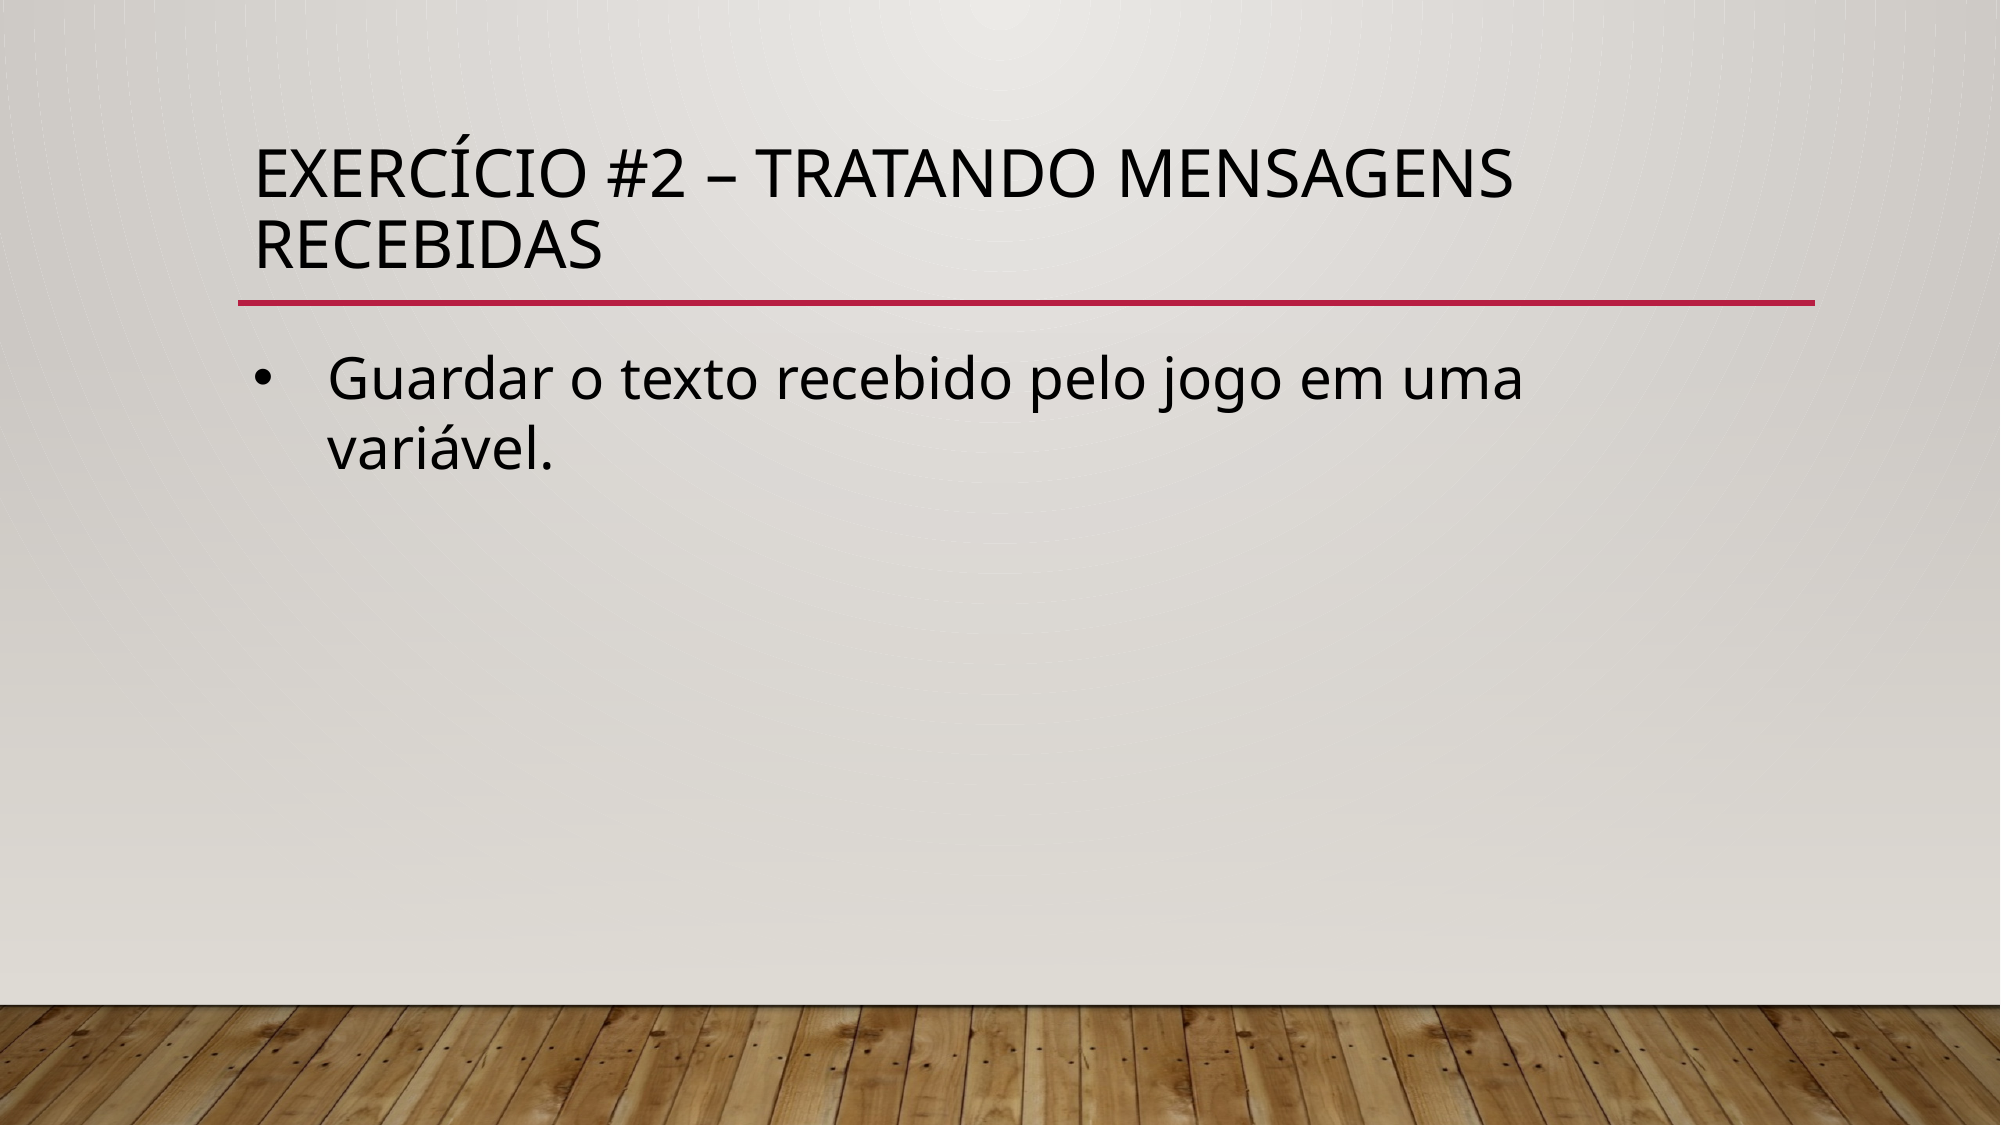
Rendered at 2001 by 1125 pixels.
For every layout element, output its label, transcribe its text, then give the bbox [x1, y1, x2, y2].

text_box Guardar o texto recebido pelo jogo em uma variável. [238, 333, 1683, 819]
picture [0, 1005, 2000, 1125]
title EXERCÍCIO #2 – tratando mensagens recebidas [238, 131, 1870, 305]
